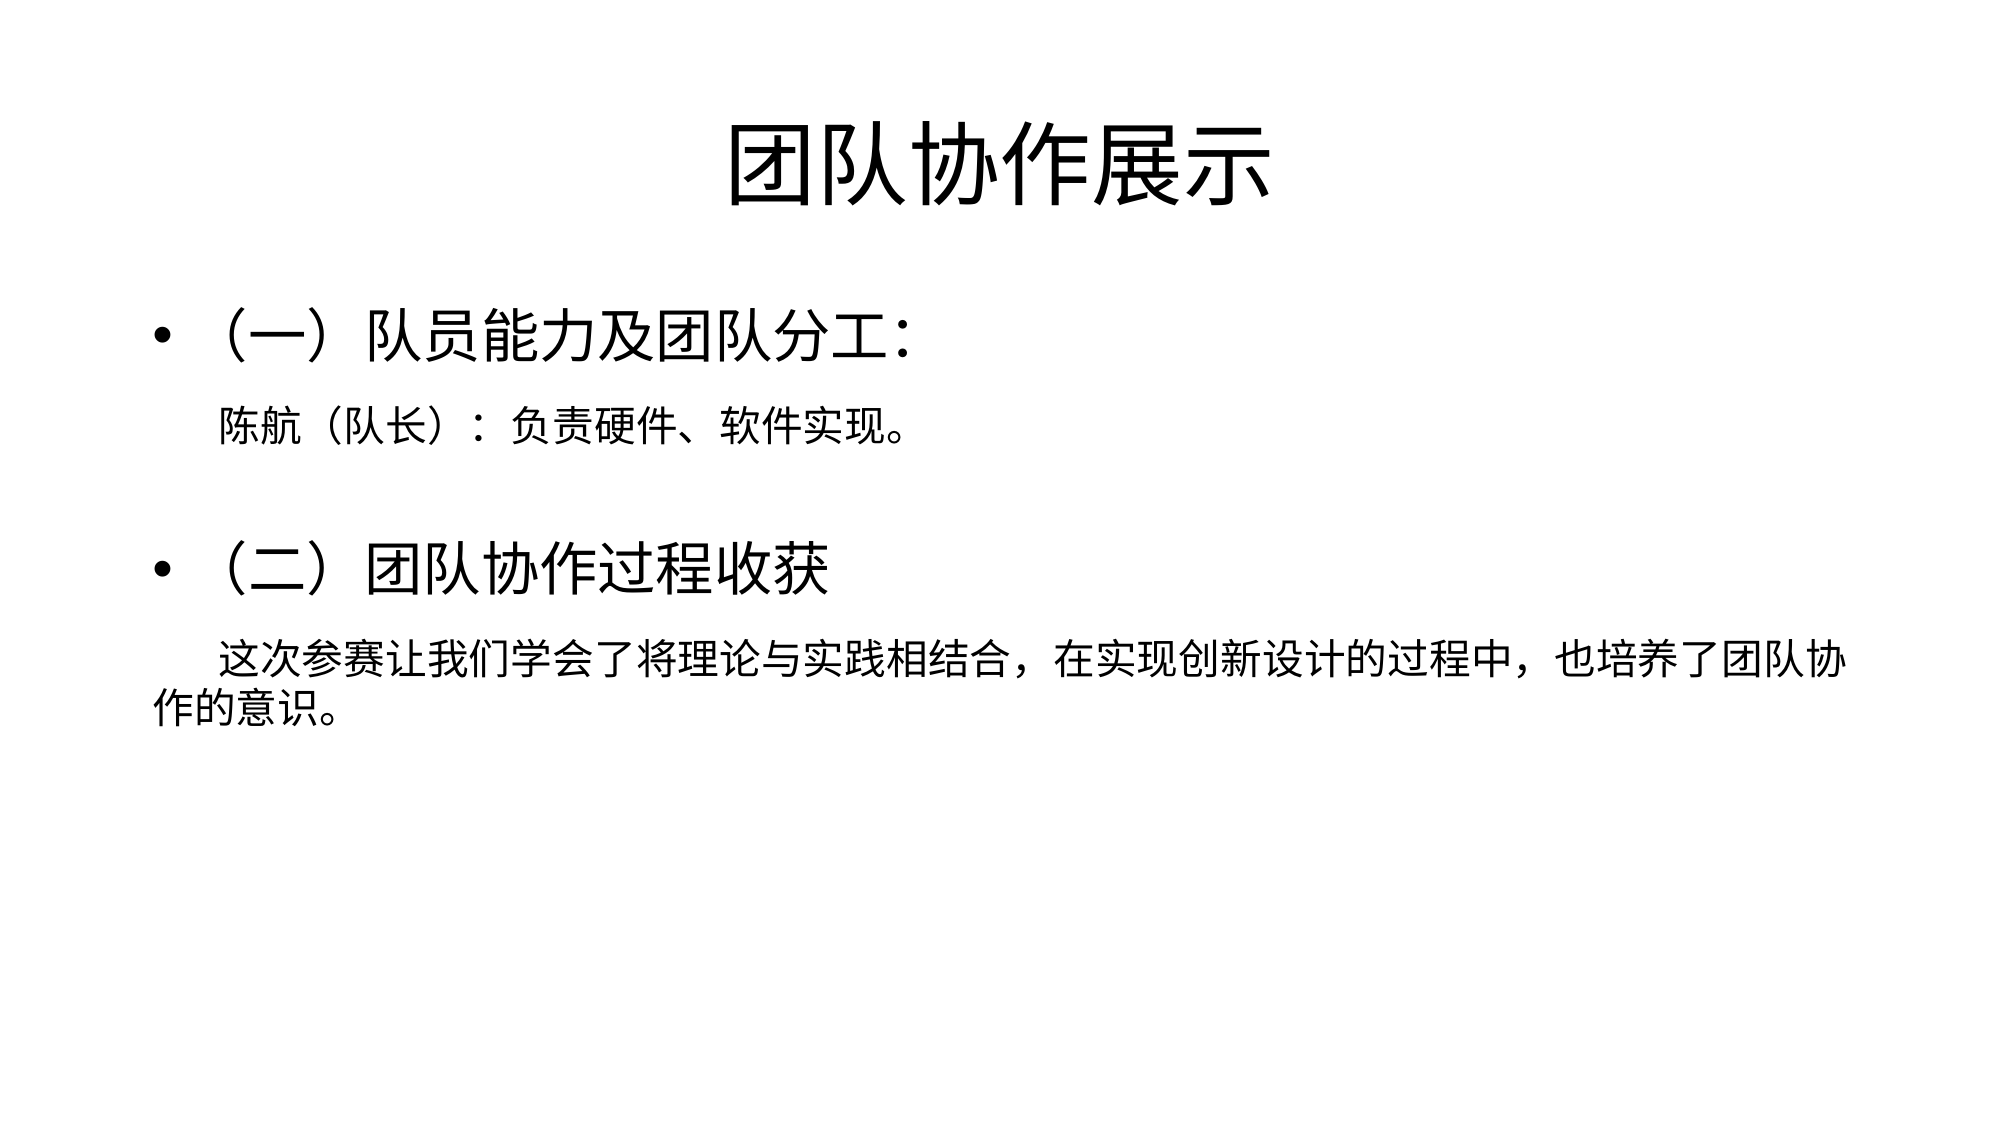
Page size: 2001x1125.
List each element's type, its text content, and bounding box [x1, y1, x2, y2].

list （一）队员能力及团队分工： 陈航（队长）：负责硬件、软件实现。 （二）团队协作过程收获 这次参赛让我们学会了将理论与实践相结合，在实现创新设计的过程中，也培养了团队协作的意识。 [137, 299, 1863, 1014]
title 团队协作展示 [137, 59, 1863, 278]
